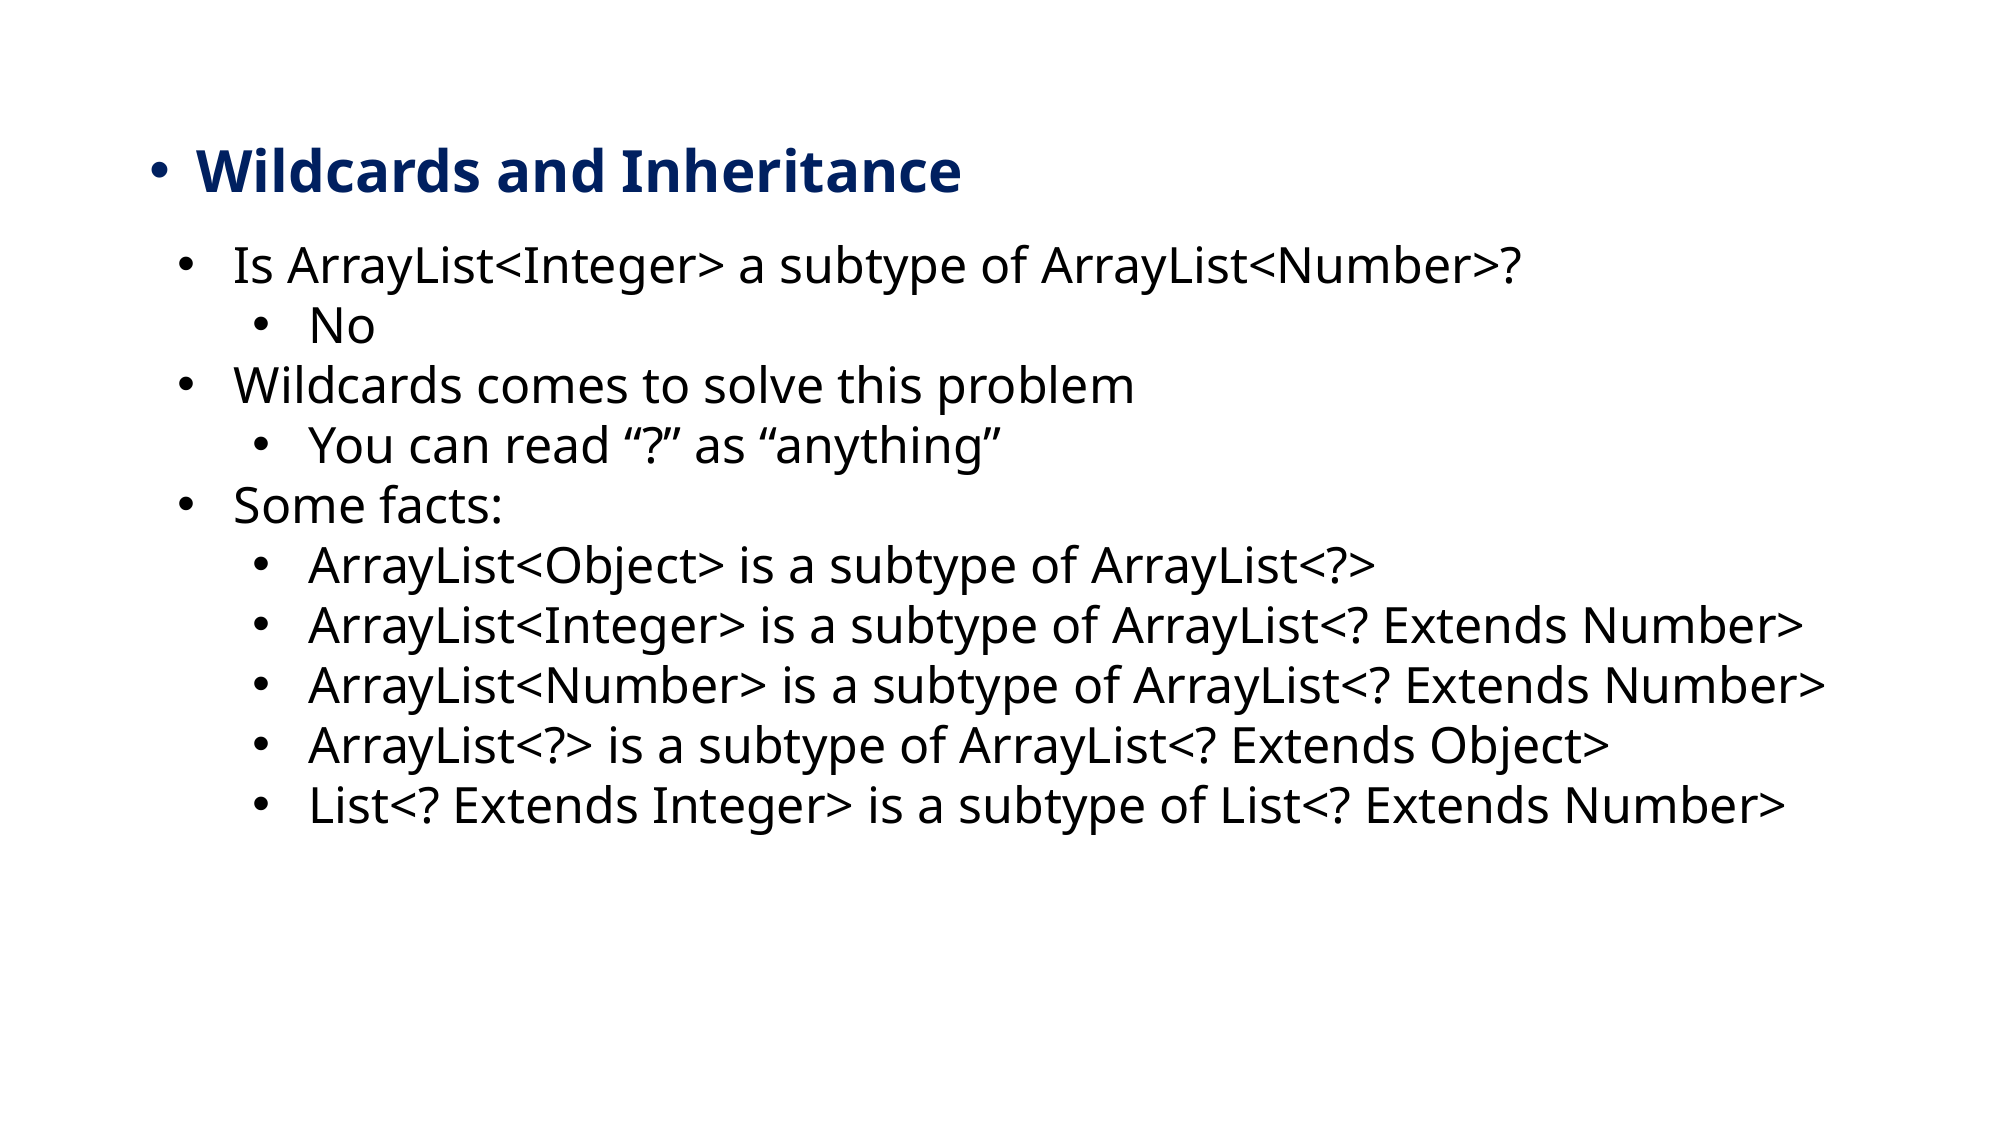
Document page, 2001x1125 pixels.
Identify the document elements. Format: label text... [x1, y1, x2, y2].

text_box Wildcards and Inheritance [134, 126, 981, 212]
text_box Is ArrayList<Integer> a subtype of ArrayList<Number>? No Wildcards comes to solve this problem You can read “?” as “anything” Some facts: ArrayList<Object> is a subtype of ArrayList<?> ArrayList<Integer> is a subtype of ArrayList<? Extends Number> ArrayList<Number> is a subtype of ArrayList<? Extends Number> ArrayList<?> is a subtype of ArrayList<? Extends Object> List<? Extends Integer> is a subtype of List<? Extends Number> [162, 226, 1916, 1081]
